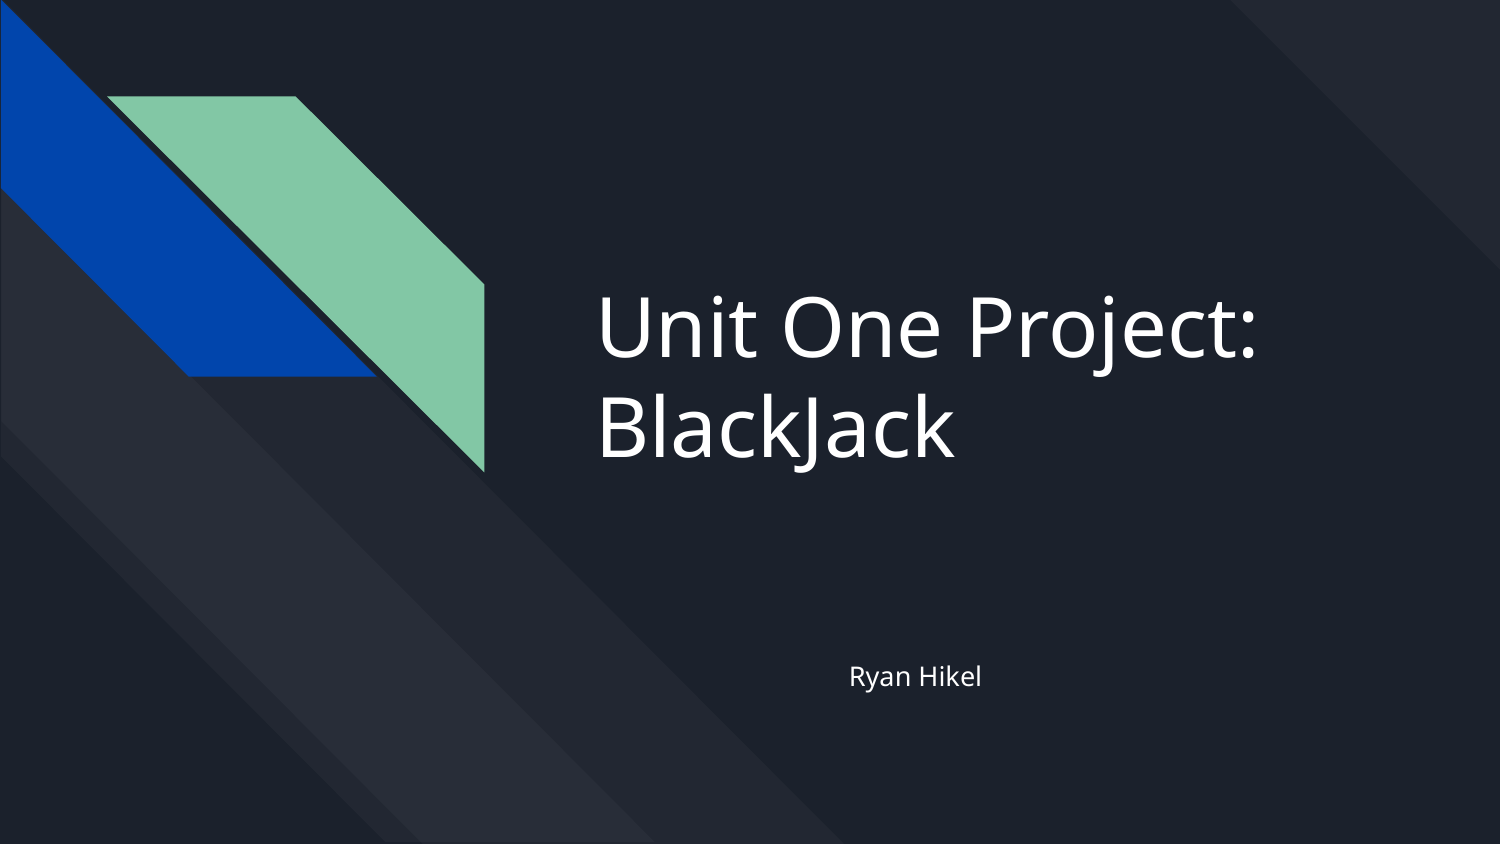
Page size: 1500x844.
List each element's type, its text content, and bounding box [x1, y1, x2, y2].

subtitle Ryan Hikel [833, 643, 1404, 727]
title Unit One Project: BlackJack [580, 258, 1404, 518]
